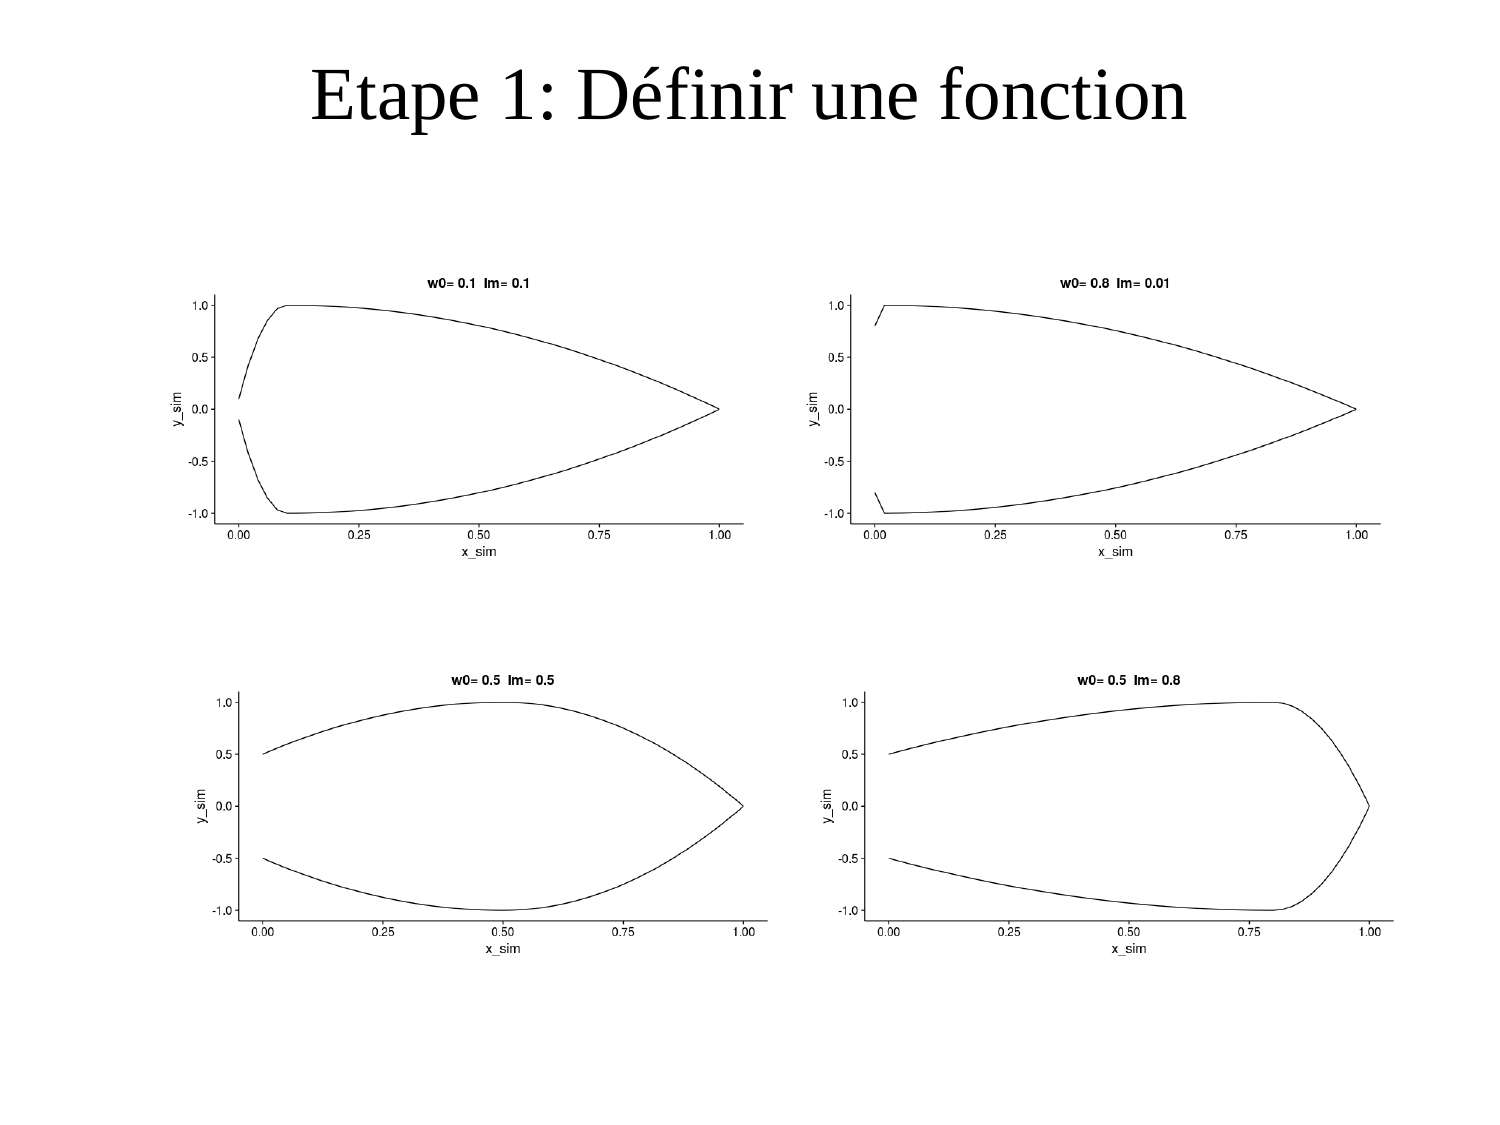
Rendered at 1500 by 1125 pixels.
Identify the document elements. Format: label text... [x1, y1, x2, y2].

picture [808, 668, 1400, 965]
picture [182, 668, 774, 965]
picture [795, 271, 1387, 567]
picture [159, 271, 751, 567]
title Etape 1: Définir une fonction [75, 0, 1425, 183]
